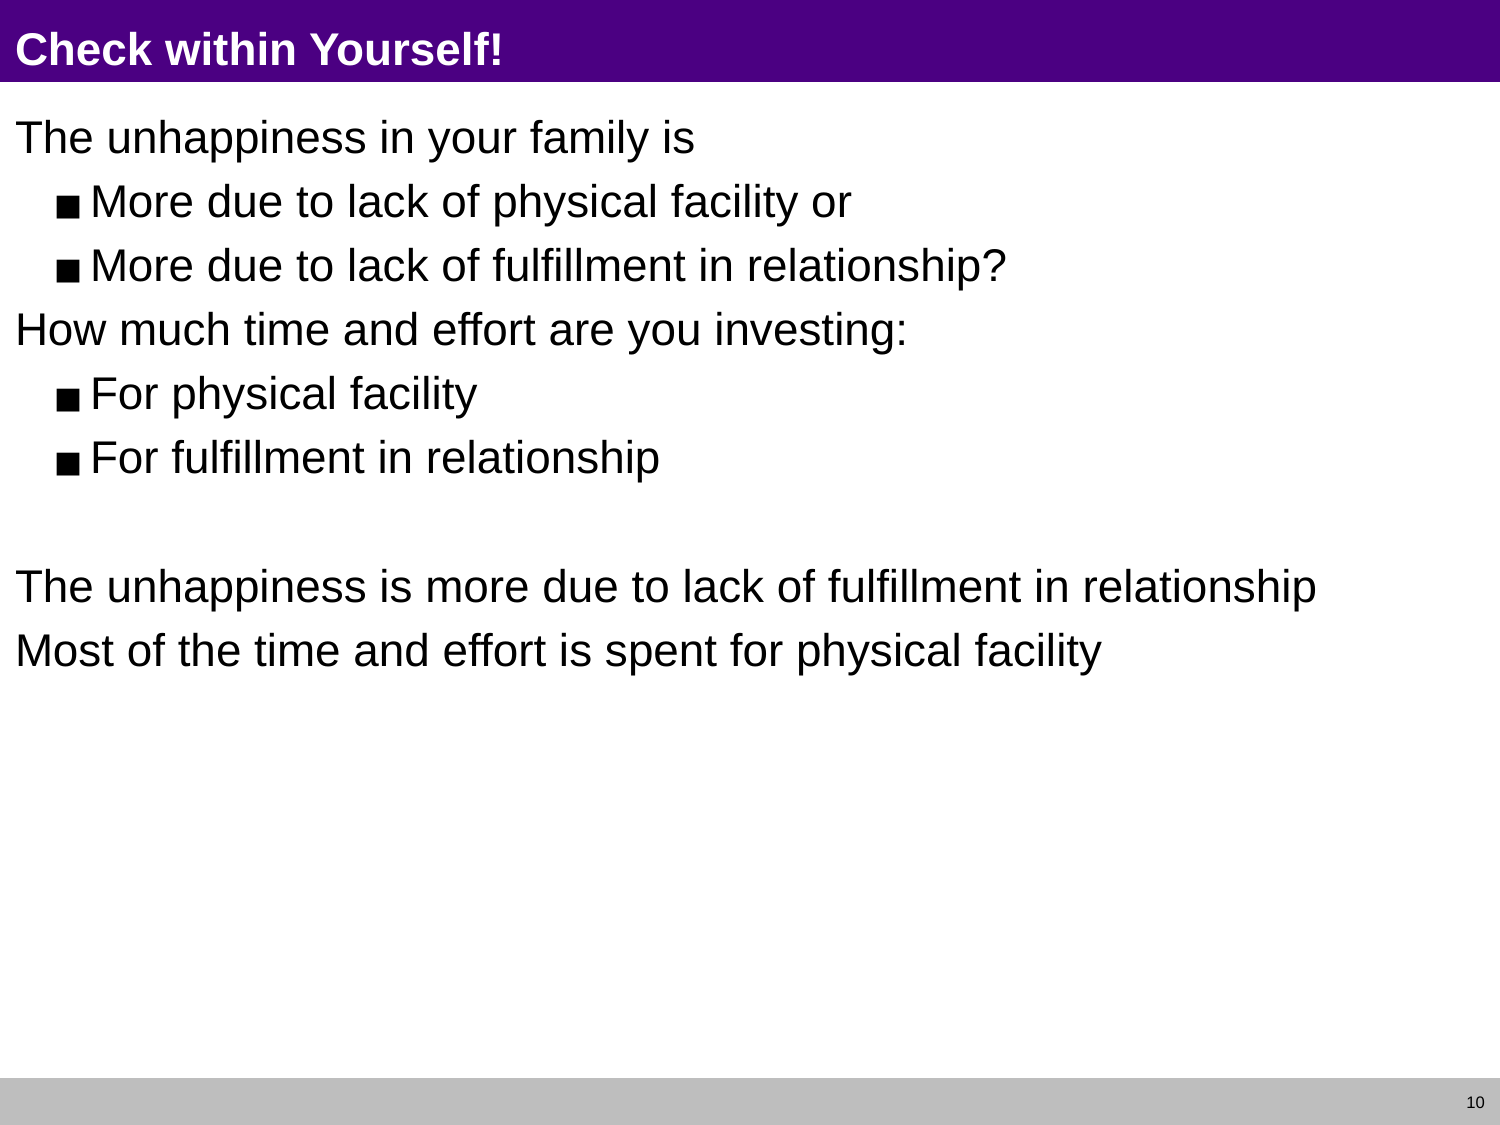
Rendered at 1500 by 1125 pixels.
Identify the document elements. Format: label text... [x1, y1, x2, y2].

list The unhappiness in your family is More due to lack of physical facility or More due to lack of fulfillment in relationship? How much time and effort are you investing: For physical facility For fulfillment in relationship The unhappiness is more due to lack of fulfillment in relationship Most of the time and effort is spent for physical facility [0, 99, 1500, 1075]
title Check within Yourself! [0, 12, 1500, 75]
